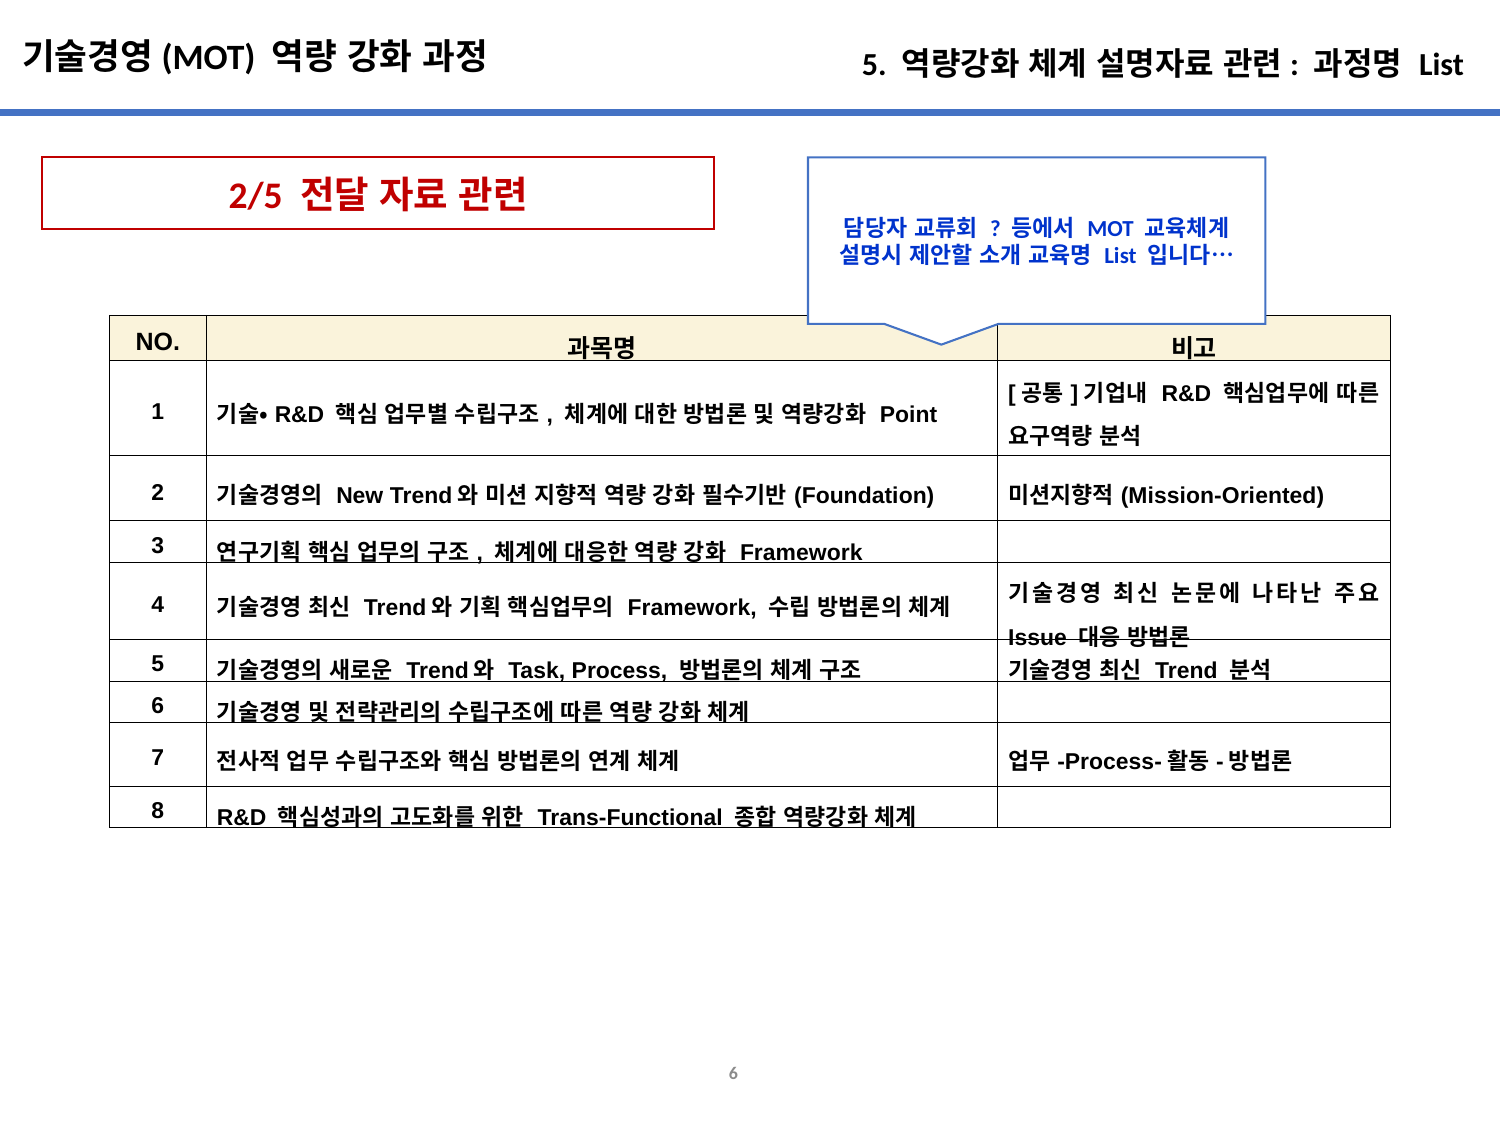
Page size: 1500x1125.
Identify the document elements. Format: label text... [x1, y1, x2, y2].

table_cell 기술경영 최신 논문에 나타난 주요 Issue 대응 방법론 [998, 563, 1390, 639]
text_box 2/5 전달 자료 관련 [41, 156, 715, 230]
table_cell 기술경영의 새로운 Trend와 Task, Process, 방법론의 체계 구조 [207, 640, 997, 681]
table_cell 기술경영 최신 Trend 분석 [998, 640, 1390, 681]
text_box 담당자 교류회 ? 등에서 MOT 교육체계 설명시 제안할 소개 교육명 List 입니다… [806, 156, 1267, 346]
table_cell 전사적 업무 수립구조와 핵심 방법론의 연계 체계 [207, 723, 997, 786]
table_cell R&D 핵심성과의 고도화를 위한 Trans-Functional 종합 역량강화 체계 [207, 787, 997, 827]
text_box 기술경영(MOT) 역량 강화 과정 [7, 26, 504, 85]
table_header 과목명 [207, 316, 997, 360]
slide_number 6 [709, 1054, 758, 1091]
table_cell 기술경영 및 전략관리의 수립구조에 따른 역량 강화 체계 [207, 682, 997, 722]
table_cell 4 [110, 563, 206, 639]
table_cell [998, 787, 1390, 827]
table_header 비고 [998, 316, 1390, 360]
table_cell 기술경영 최신 Trend와 기획 핵심업무의 Framework, 수립 방법론의 체계 [207, 563, 997, 639]
table_cell 기술경영의 New Trend와 미션 지향적 역량 강화 필수기반(Foundation) [207, 456, 997, 520]
table_cell 7 [110, 723, 206, 786]
table_cell 미션지향적(Mission-Oriented) [998, 456, 1390, 520]
table_cell 1 [110, 361, 206, 455]
table_cell 연구기획 핵심 업무의 구조, 체계에 대응한 역량 강화 Framework [207, 521, 997, 562]
table_cell 5 [110, 640, 206, 681]
table_cell [공통]기업내 R&D 핵심업무에 따른 요구역량 분석 [998, 361, 1390, 455]
table_cell 기술‧R&D 핵심 업무별 수립구조, 체계에 대한 방법론 및 역량강화 Point [207, 361, 997, 455]
table_cell 업무-Process-활동-방법론 [998, 723, 1390, 786]
table_cell [998, 682, 1390, 722]
table_cell 6 [110, 682, 206, 722]
title 5. 역량강화 체계 설명자료 관련: 과정명 List [807, 39, 1479, 90]
table_cell 2 [110, 456, 206, 520]
table_cell 3 [110, 521, 206, 562]
table_cell 8 [110, 787, 206, 827]
table_header NO. [110, 316, 206, 360]
table_cell [998, 521, 1390, 562]
